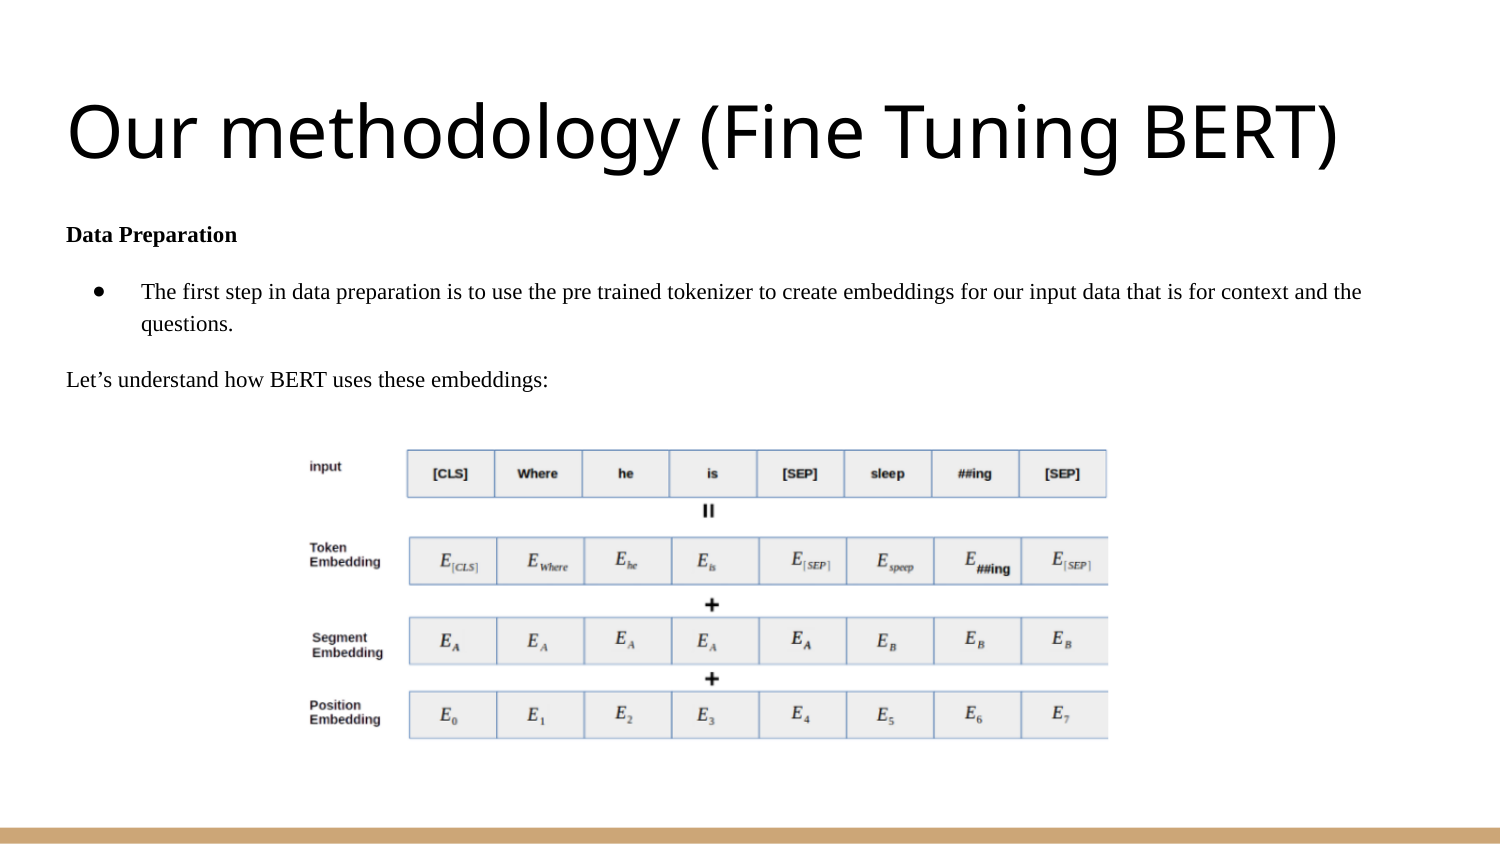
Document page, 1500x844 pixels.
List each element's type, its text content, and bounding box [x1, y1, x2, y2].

picture [294, 441, 1147, 793]
list Data Preparation The first step in data preparation is to use the pre trained tokenizer to create embeddings for our input data that is for context and the questions. Let’s understand how BERT uses these embeddings: [51, 200, 1449, 752]
title Our methodology (Fine Tuning BERT) [51, 51, 1449, 189]
